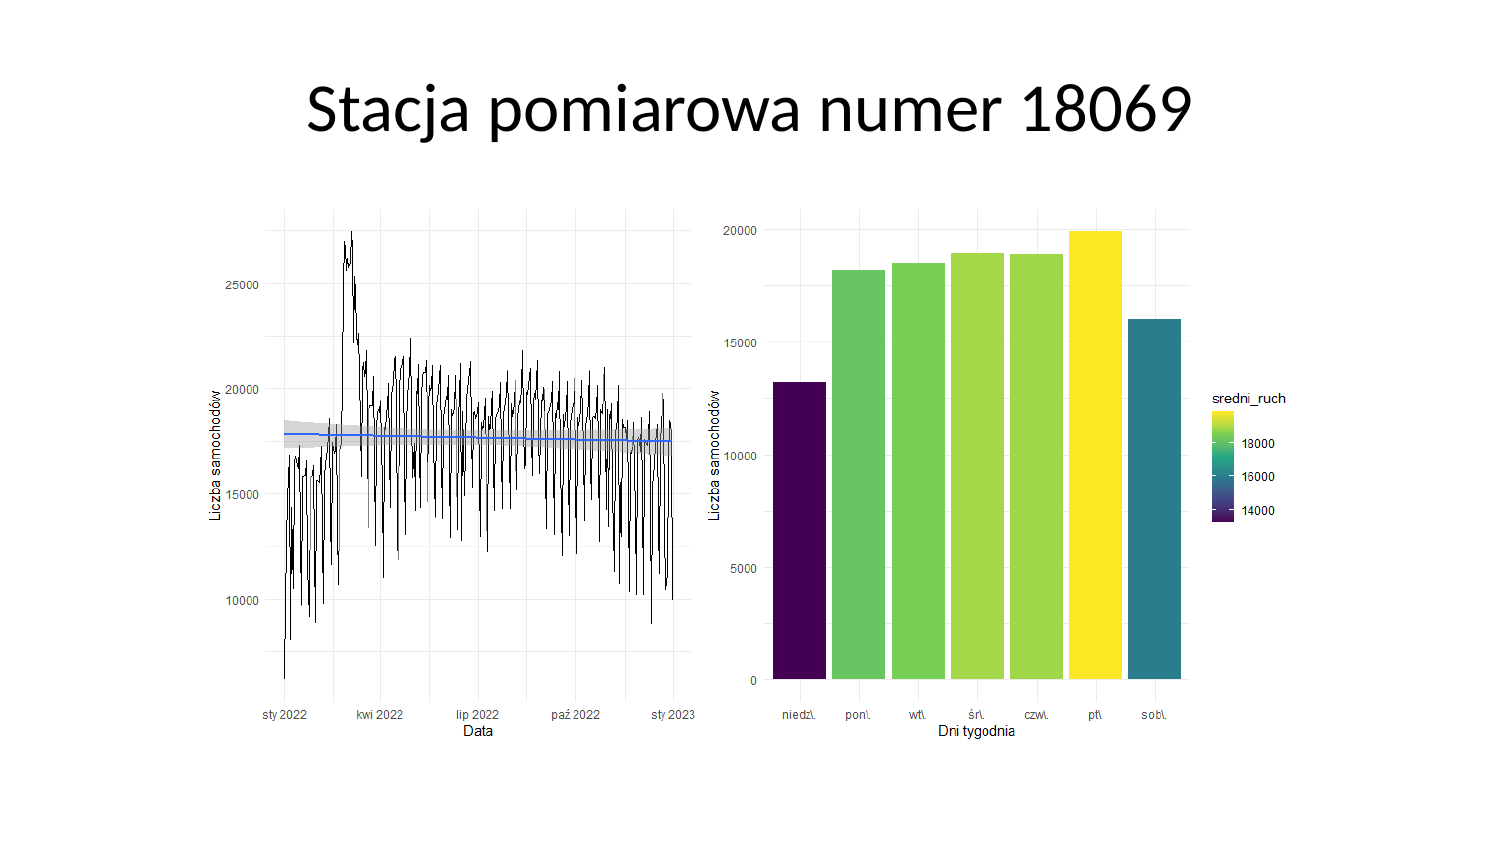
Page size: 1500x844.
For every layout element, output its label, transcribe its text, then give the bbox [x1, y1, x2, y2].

title Stacja pomiarowa numer 18069 [75, 33, 1425, 175]
picture [193, 195, 1307, 753]
